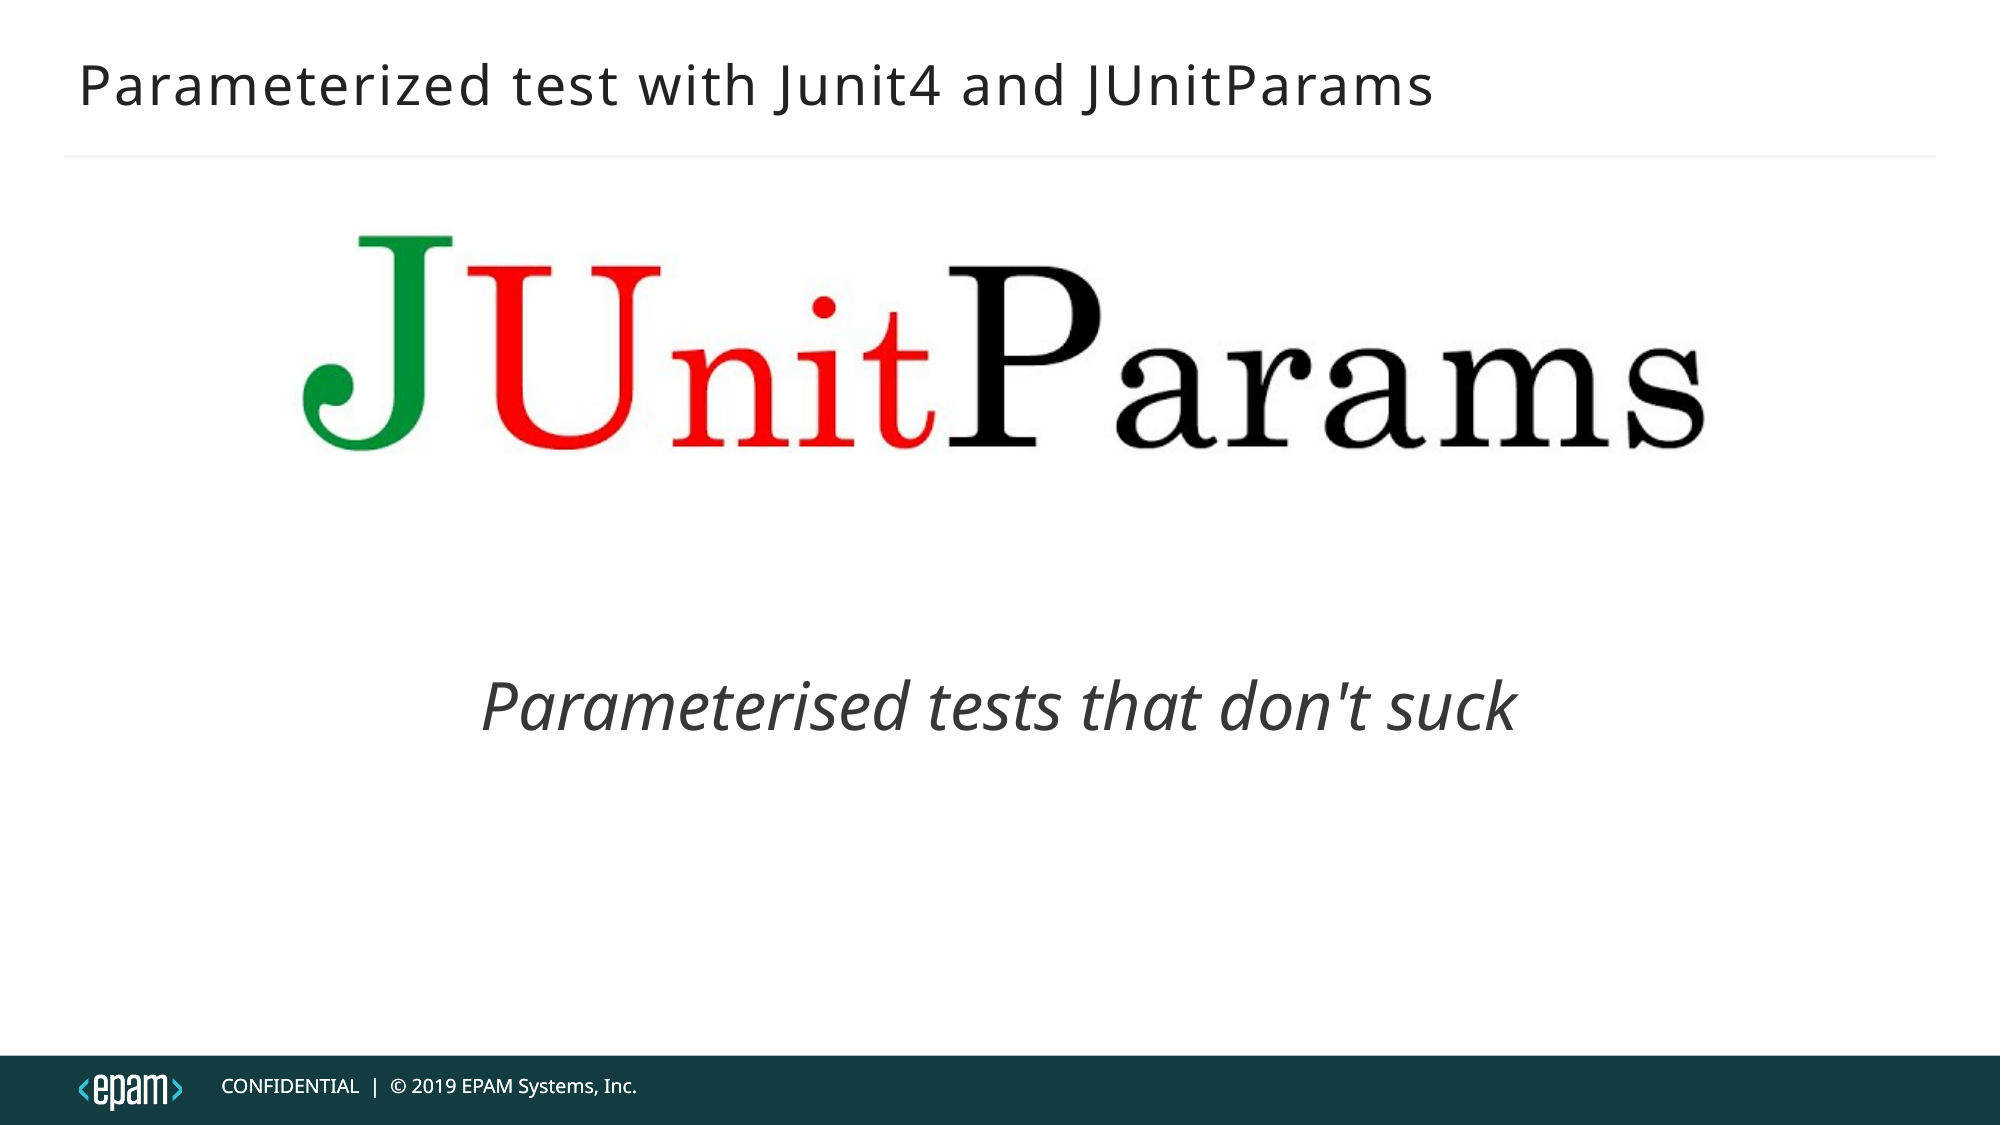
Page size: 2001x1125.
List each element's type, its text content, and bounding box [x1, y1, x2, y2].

text_box Parameterised tests that don't suck [465, 656, 1535, 752]
title Parameterized test with Junit4 and JUnitParams [78, 50, 1922, 116]
picture [267, 177, 1733, 528]
text_box CONFIDENTIAL | © 2019 EPAM Systems, Inc. [206, 1066, 737, 1105]
